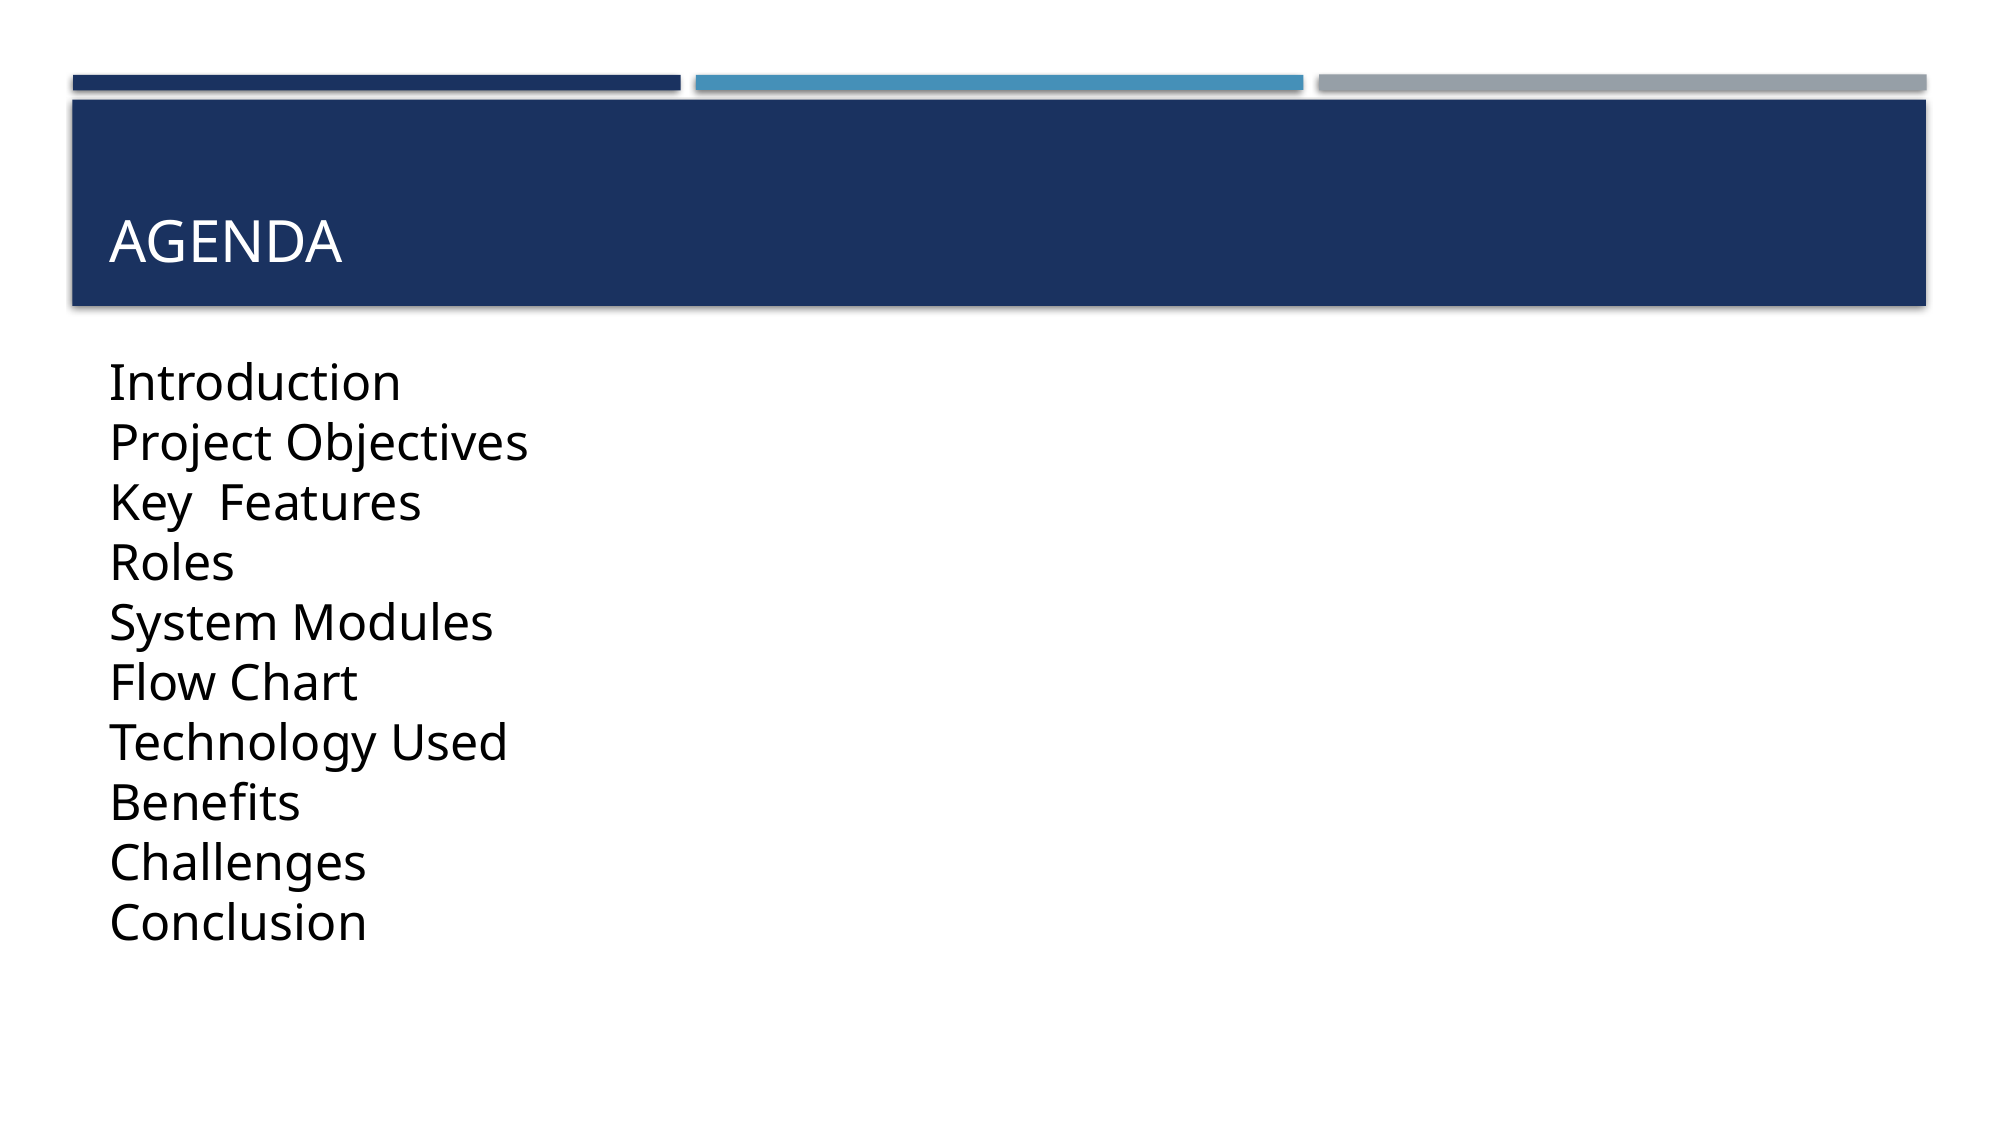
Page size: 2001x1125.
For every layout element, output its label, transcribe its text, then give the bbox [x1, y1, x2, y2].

title Agenda [94, 119, 1904, 282]
text_box Introduction Project Objectives Key Features Roles System Modules Flow Chart Technology Used Benefits Challenges Conclusion [94, 342, 1904, 1078]
